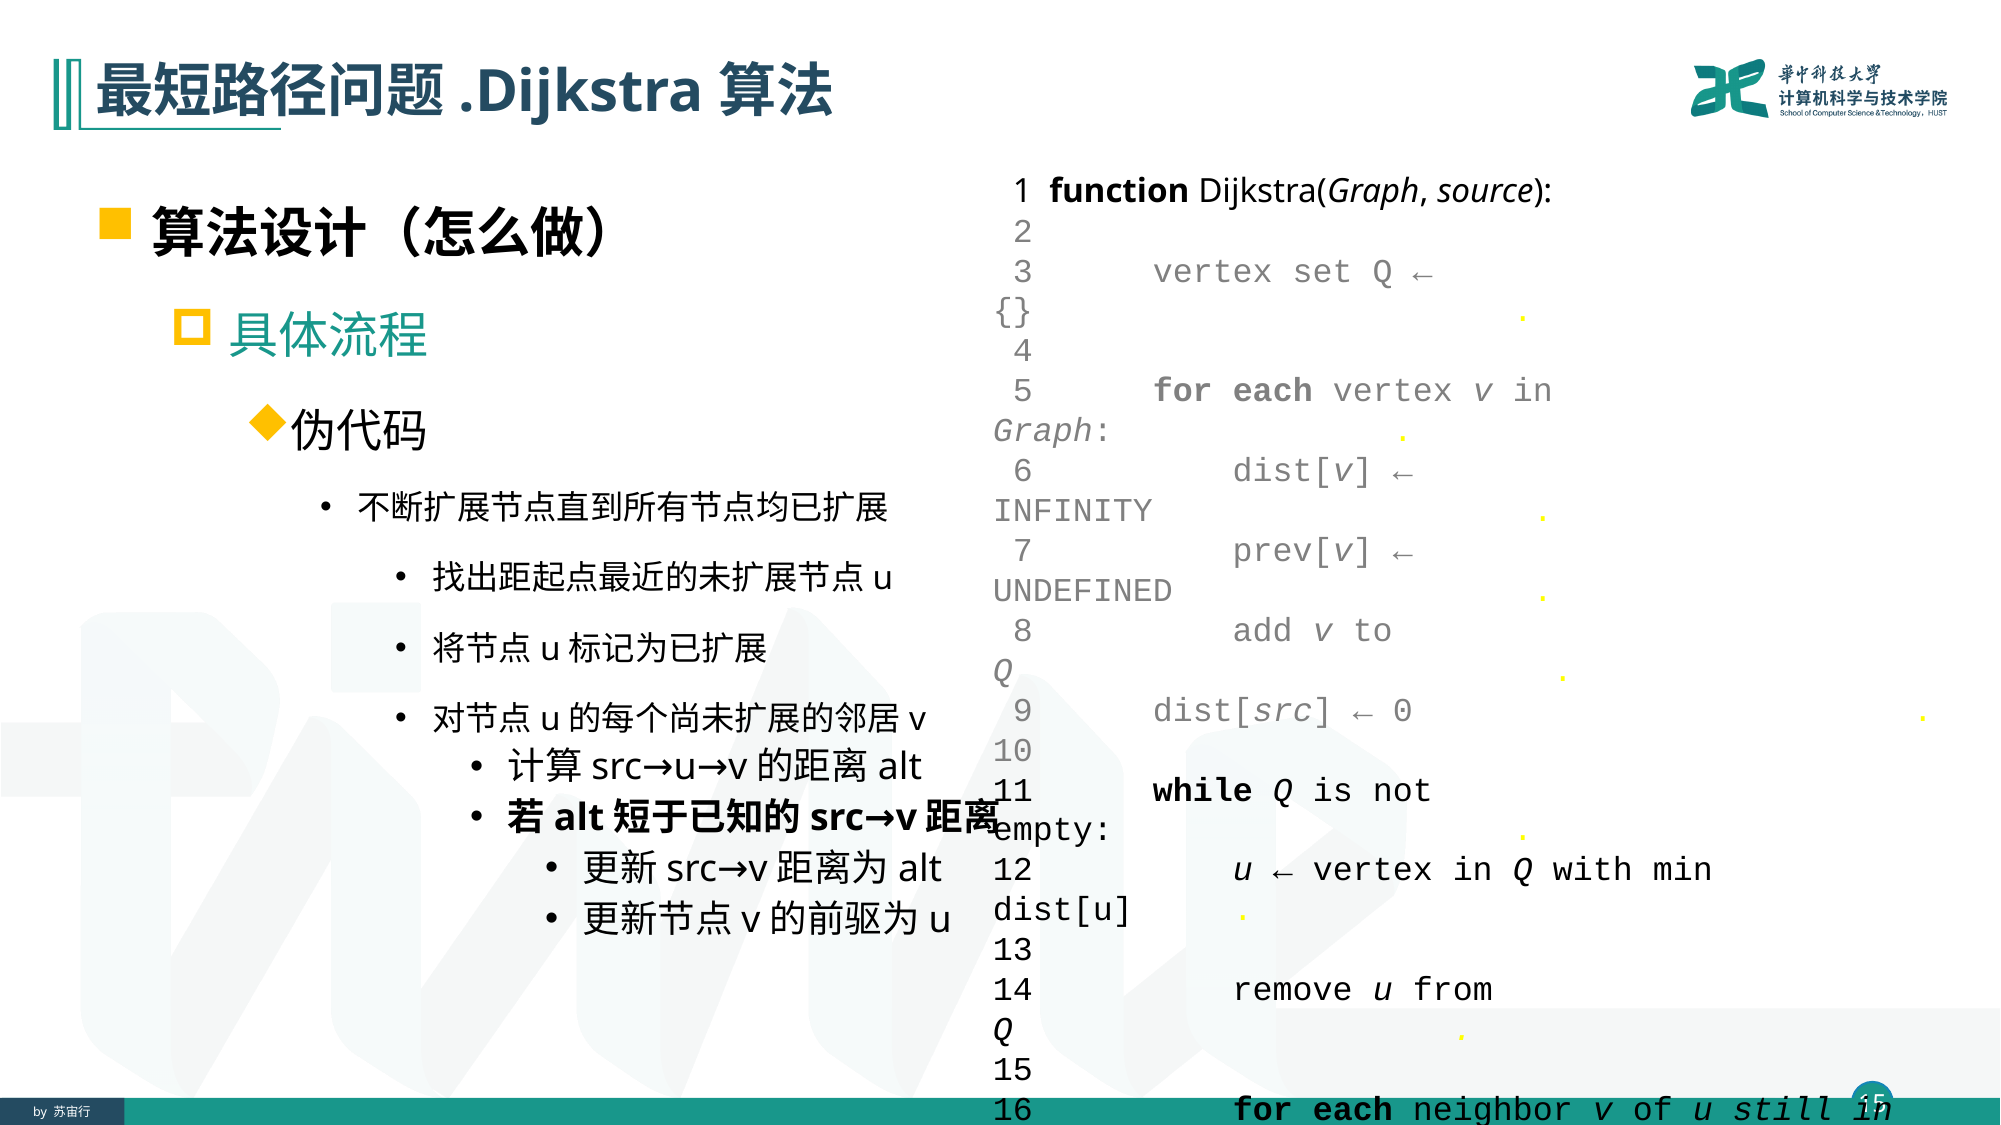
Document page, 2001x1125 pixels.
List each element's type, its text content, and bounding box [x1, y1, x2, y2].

text_box 1 function Dijkstra(Graph, source): 2 3 vertex set Q ← {} . 4 5 for each vertex v in Graph: . 6 dist[v] ← INFINITY . 7 prev[v] ← UNDEFINED . 8 add v to Q . 9 dist[src] ← 0 . 10 11 while Q is not empty: . 12 u ← vertex in Q with min dist[u] . 13 14 remove u from Q . 15 16 for each neighbor v of u still in Q: . 17 alt ← dist[u] + length(u, v) . 18 if alt < dist[v]: . 19 dist[v] ← alt . 20 prev[v] ← u . 21 22 return dist[], prev[] . [978, 161, 2000, 1125]
picture [1805, 59, 1947, 118]
title 最短路径问题.Dijkstra算法 [80, 42, 1805, 144]
list 算法设计（怎么做） 具体流程 伪代码 不断扩展节点直到所有节点均已扩展 找出距起点最近的未扩展节点u 将节点u标记为已扩展 对节点u的每个尚未扩展的邻居v 计算src→u→v的距离alt 若alt短于已知的src→v距离 更新src→v距离为alt 更新节点v的前驱为u [80, 157, 1890, 1066]
